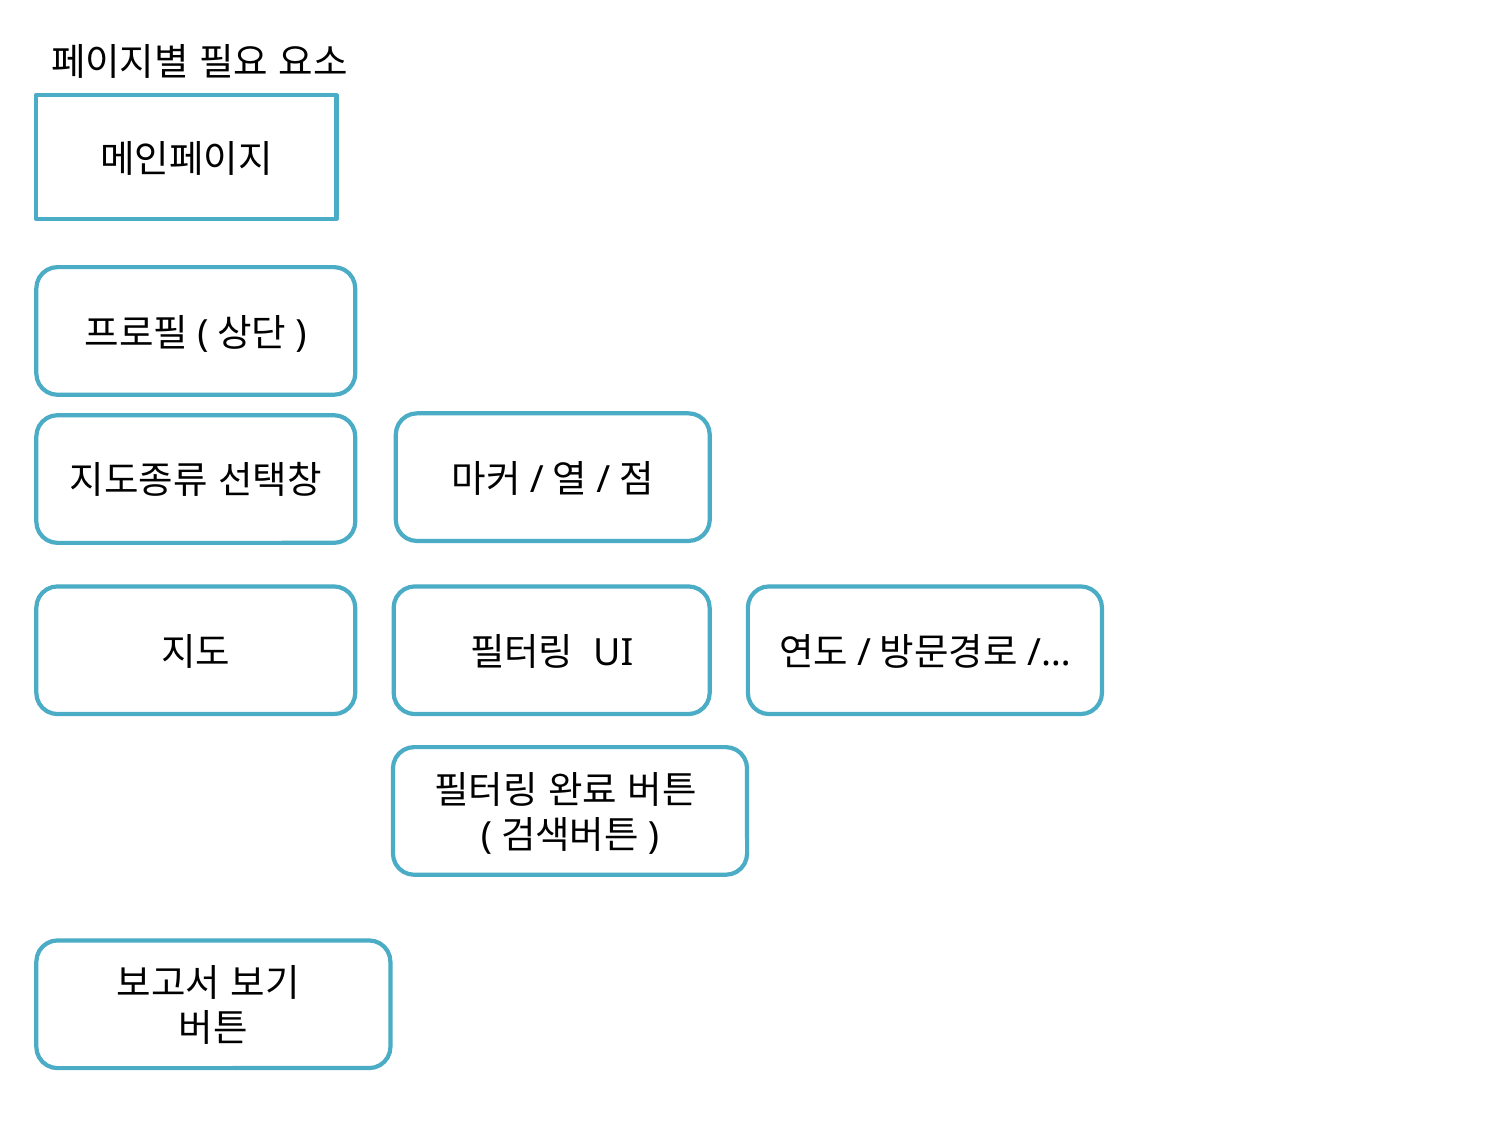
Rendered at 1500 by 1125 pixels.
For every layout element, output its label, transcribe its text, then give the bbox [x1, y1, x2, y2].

text_box 프로필(상단) [34, 265, 358, 397]
text_box 보고서 보기 버튼 [34, 938, 393, 1071]
text_box 지도 [34, 584, 358, 717]
text_box 필터링 완료 버튼(검색버튼) [390, 745, 750, 877]
text_box 페이지별 필요 요소 [36, 30, 526, 91]
text_box 필터링 UI [391, 584, 712, 717]
text_box 지도종류 선택창 [34, 413, 358, 545]
text_box 메인페이지 [34, 93, 339, 221]
text_box 마커/열/점 [393, 411, 712, 544]
text_box 연도/방문경로/… [745, 584, 1105, 717]
